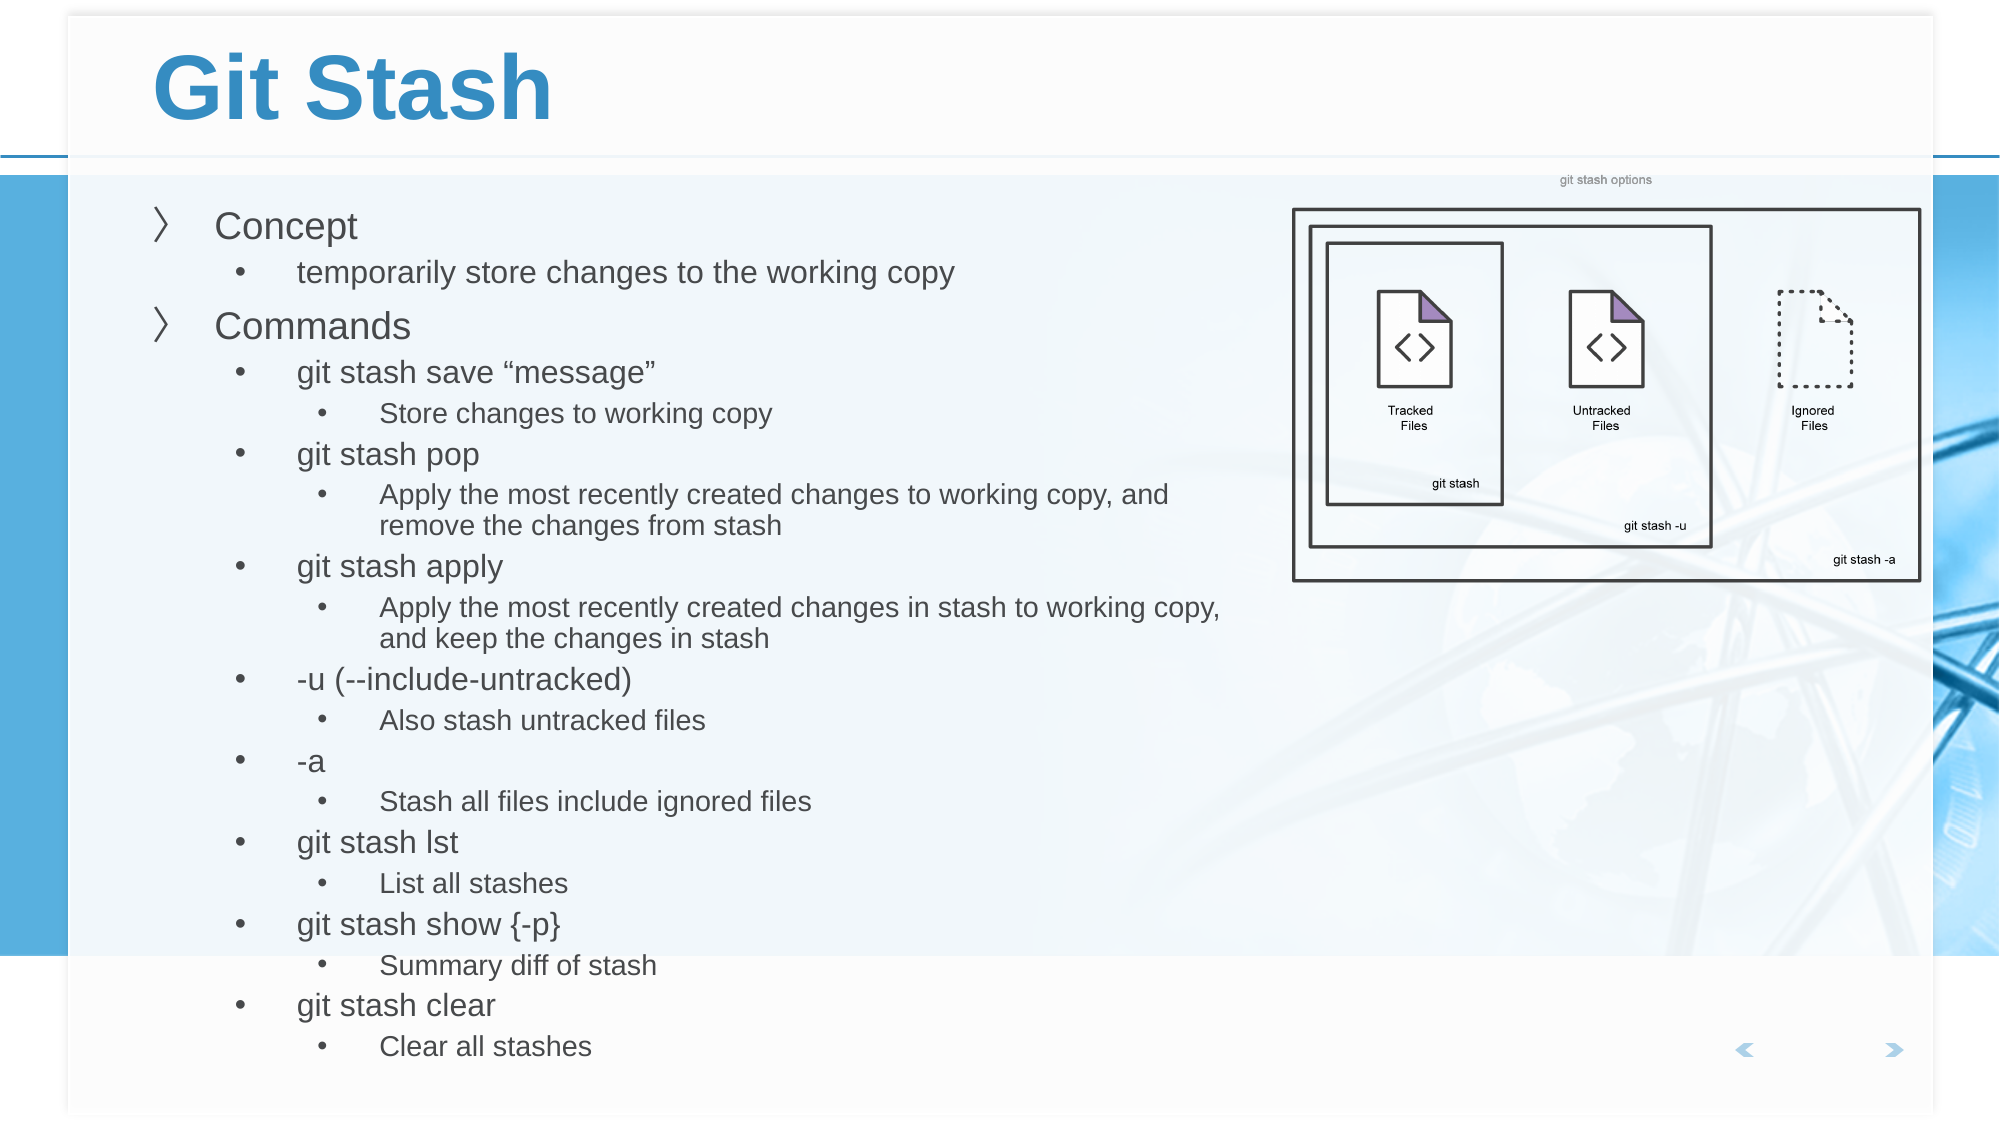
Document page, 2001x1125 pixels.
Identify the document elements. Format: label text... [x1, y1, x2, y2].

picture [0, 0, 2001, 1125]
title Git Stash [137, 29, 1863, 150]
list Concept temporarily store changes to the working copy Commands git stash save “message” Store changes to working copy git stash pop Apply the most recently created changes to working copy, and remove the changes from stash git stash apply Apply the most recently created changes in stash to working copy, and keep the changes in stash -u (--include-untracked) Also stash untracked files -a Stash all files include ignored files git stash lst List all stashes git stash show {-p} Summary diff of stash git stash clear Clear all stashes [137, 198, 1253, 1075]
